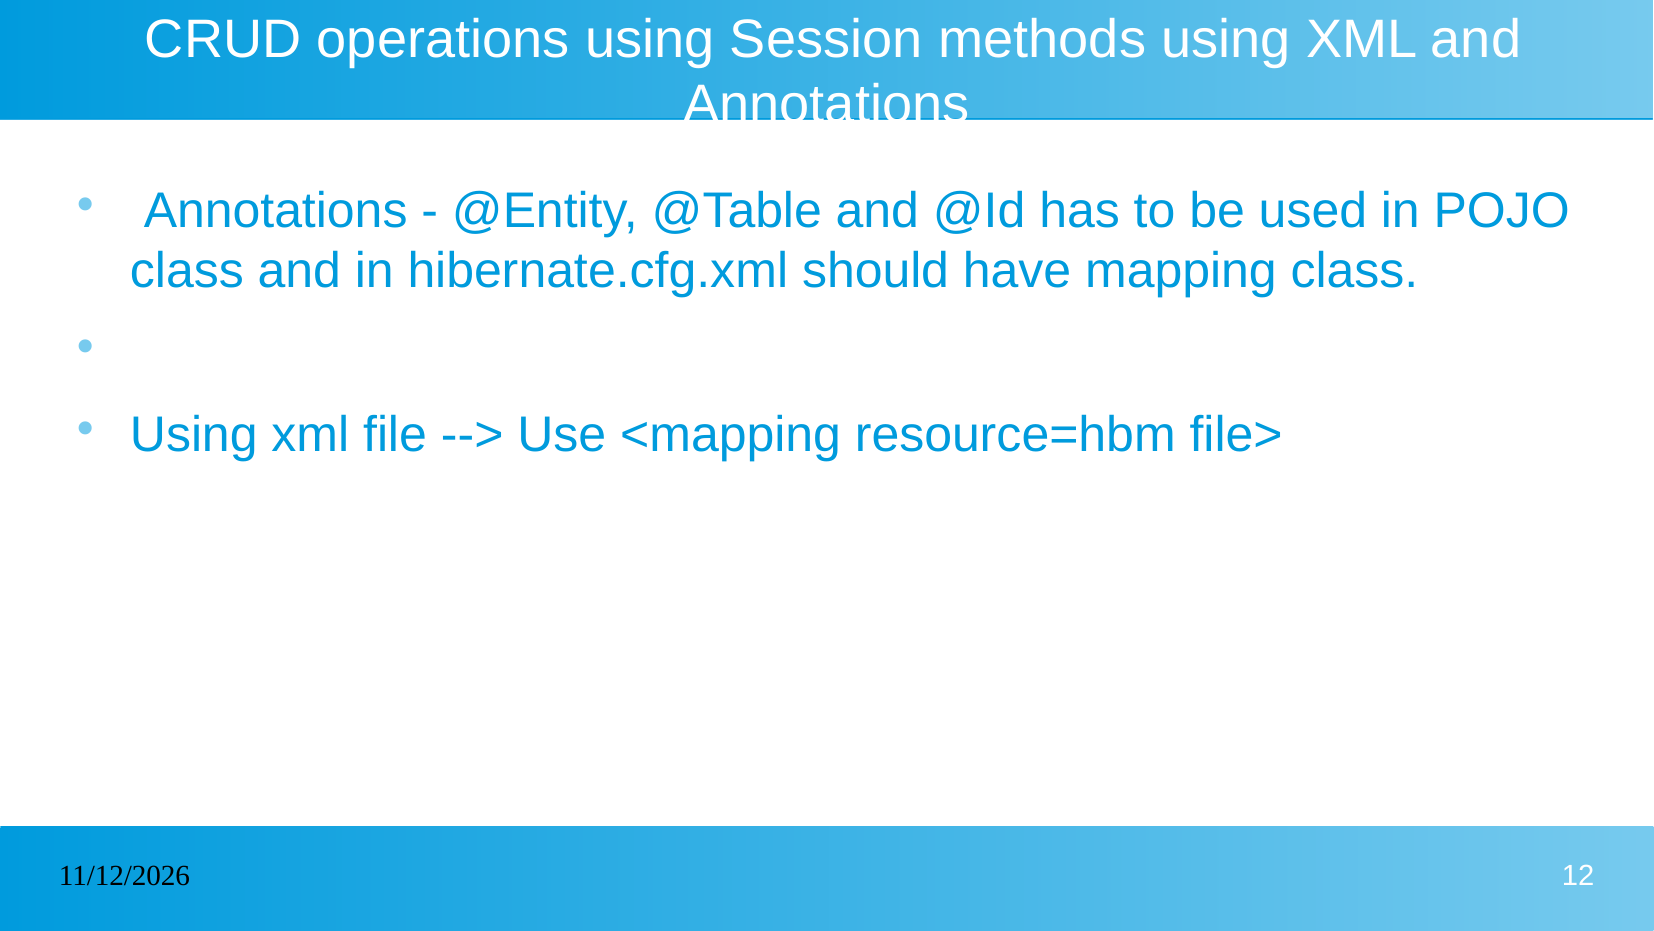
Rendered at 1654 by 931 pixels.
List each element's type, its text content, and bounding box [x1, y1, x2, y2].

slide_number 12 [1210, 856, 1595, 916]
list Annotations - @Entity, @Table and @Id has to be used in POJO class and in hibernate.cfg.xml should have mapping class. Using xml file --> Use <mapping resource=hbm file> [59, 177, 1595, 768]
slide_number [59, 856, 443, 916]
title CRUD operations using Session methods using XML and Annotations [59, 8, 1595, 130]
